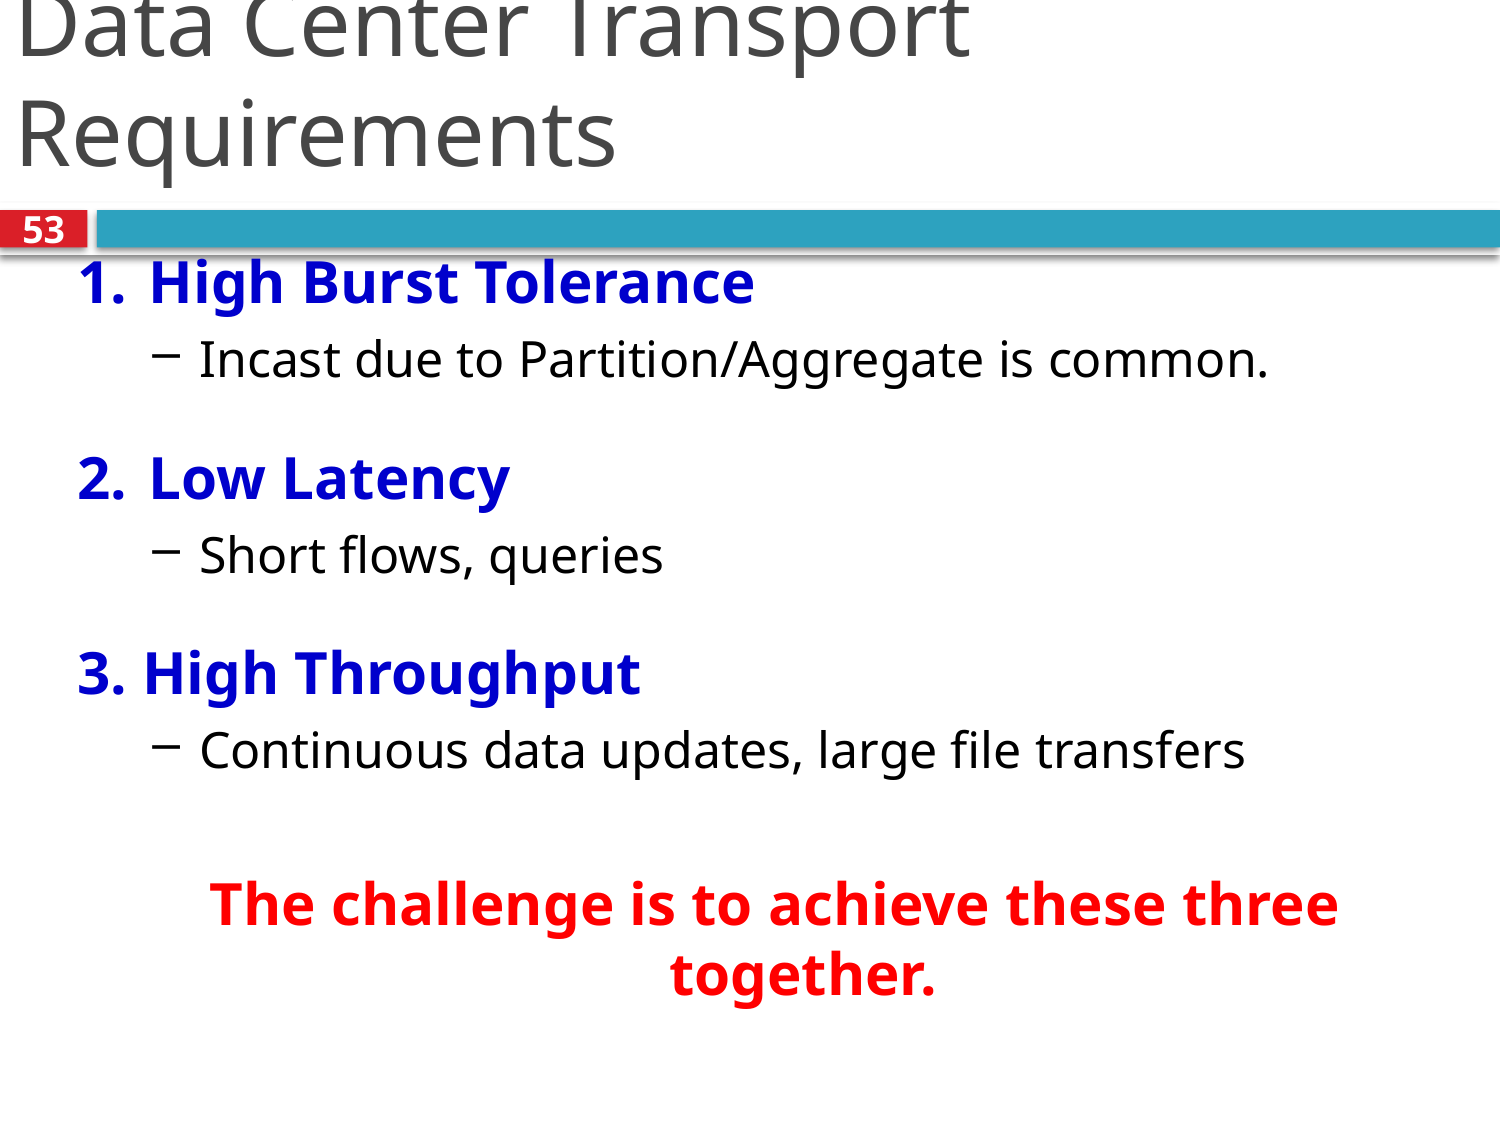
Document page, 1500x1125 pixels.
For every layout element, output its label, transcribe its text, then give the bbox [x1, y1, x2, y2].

text_box High Burst Tolerance Incast due to Partition/Aggregate is common. Low Latency Short flows, queries 3. High Throughput Continuous data updates, large file transfers [62, 237, 1500, 813]
title Data Center Transport Requirements [0, 0, 1500, 150]
slide_number 53 [0, 206, 88, 257]
text_box The challenge is to achieve these three together. [150, 862, 1401, 1013]
